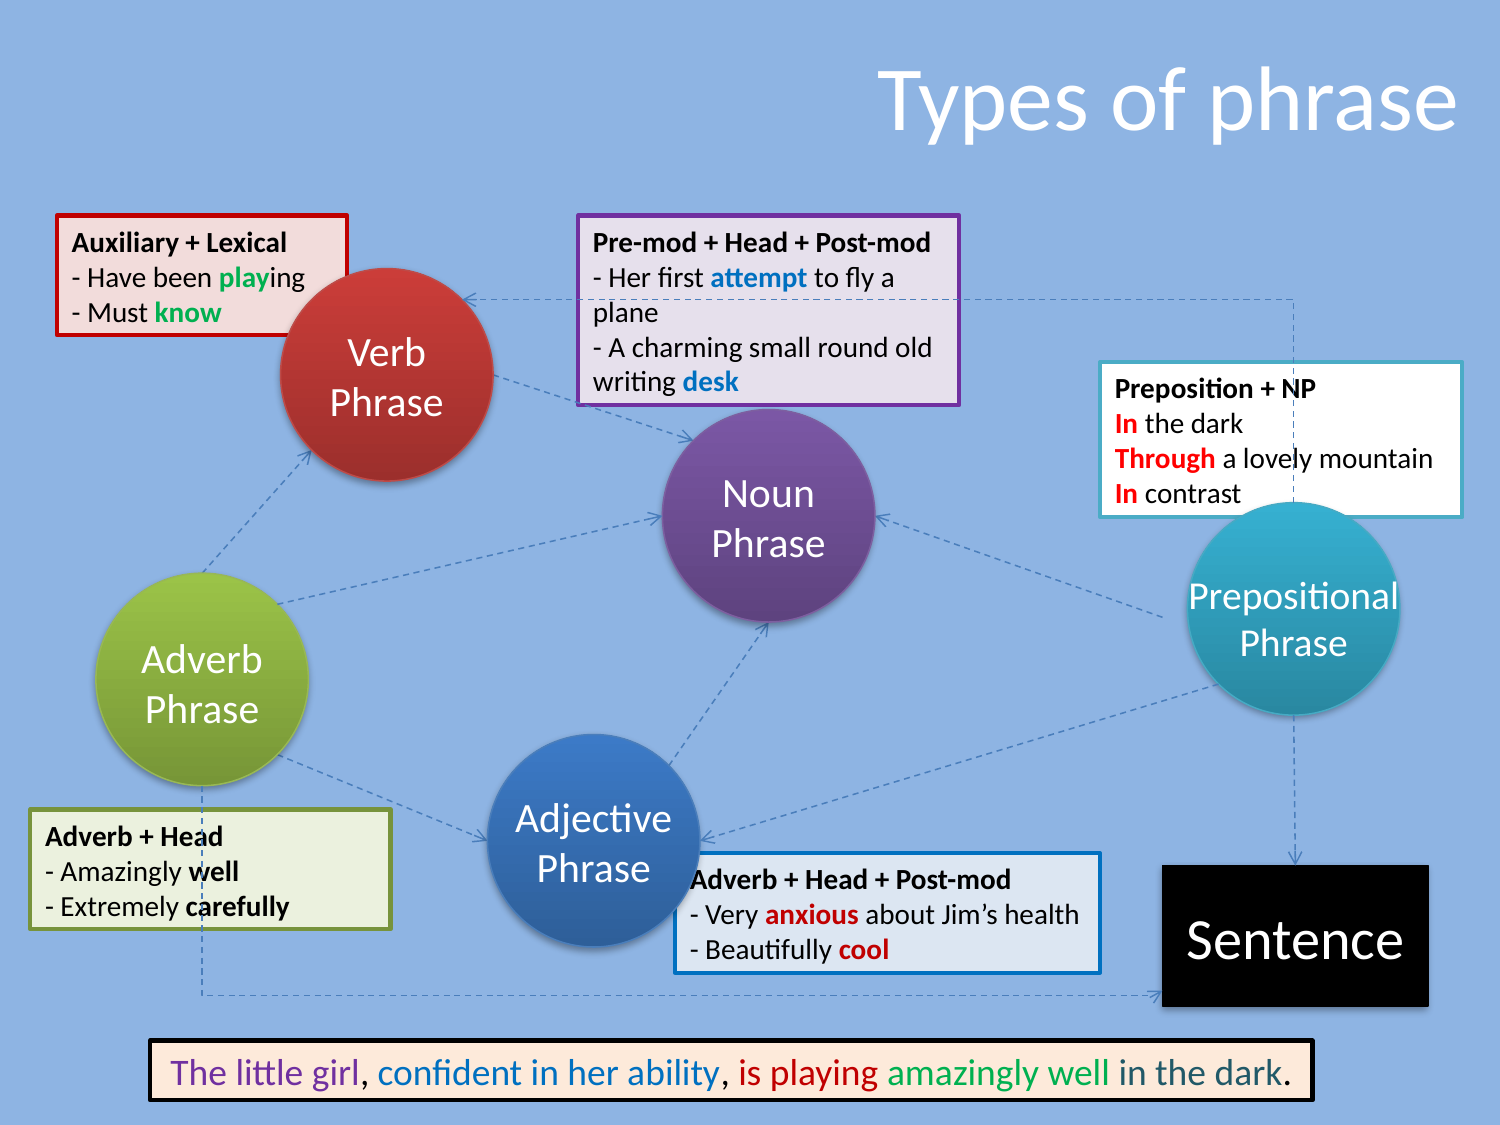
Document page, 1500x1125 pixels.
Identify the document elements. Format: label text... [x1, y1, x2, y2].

title Types of phrase [24, 12, 1475, 175]
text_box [29, 215, 1463, 1104]
